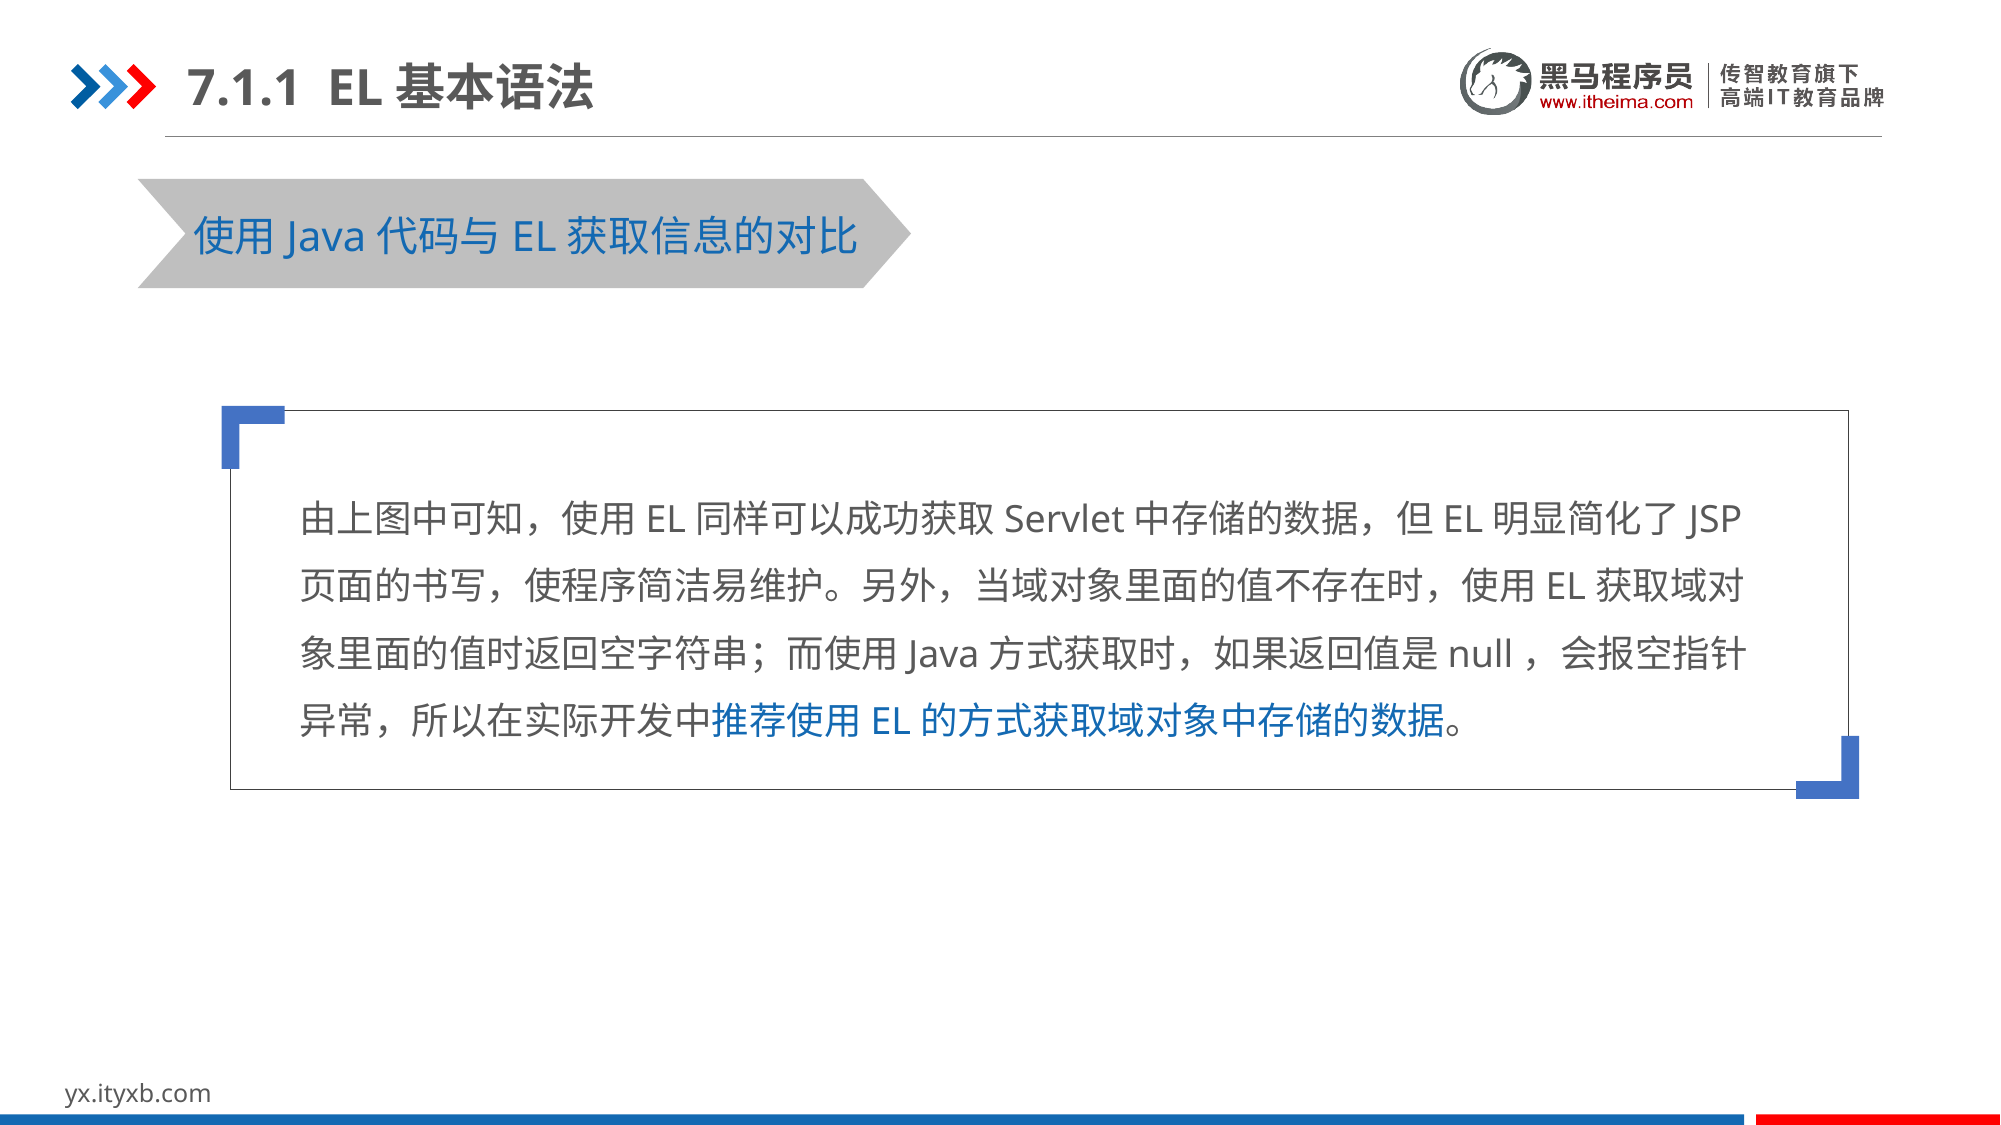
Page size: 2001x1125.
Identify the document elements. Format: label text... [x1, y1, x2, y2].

text_box [220, 405, 286, 470]
text_box [229, 409, 1849, 791]
text_box 使用Java代码与EL获取信息的对比 [178, 201, 874, 267]
text_box 7.1.1 EL基本语法 [187, 43, 657, 127]
text_box [1795, 735, 1860, 800]
picture [1460, 48, 1887, 115]
text_box [137, 178, 912, 289]
